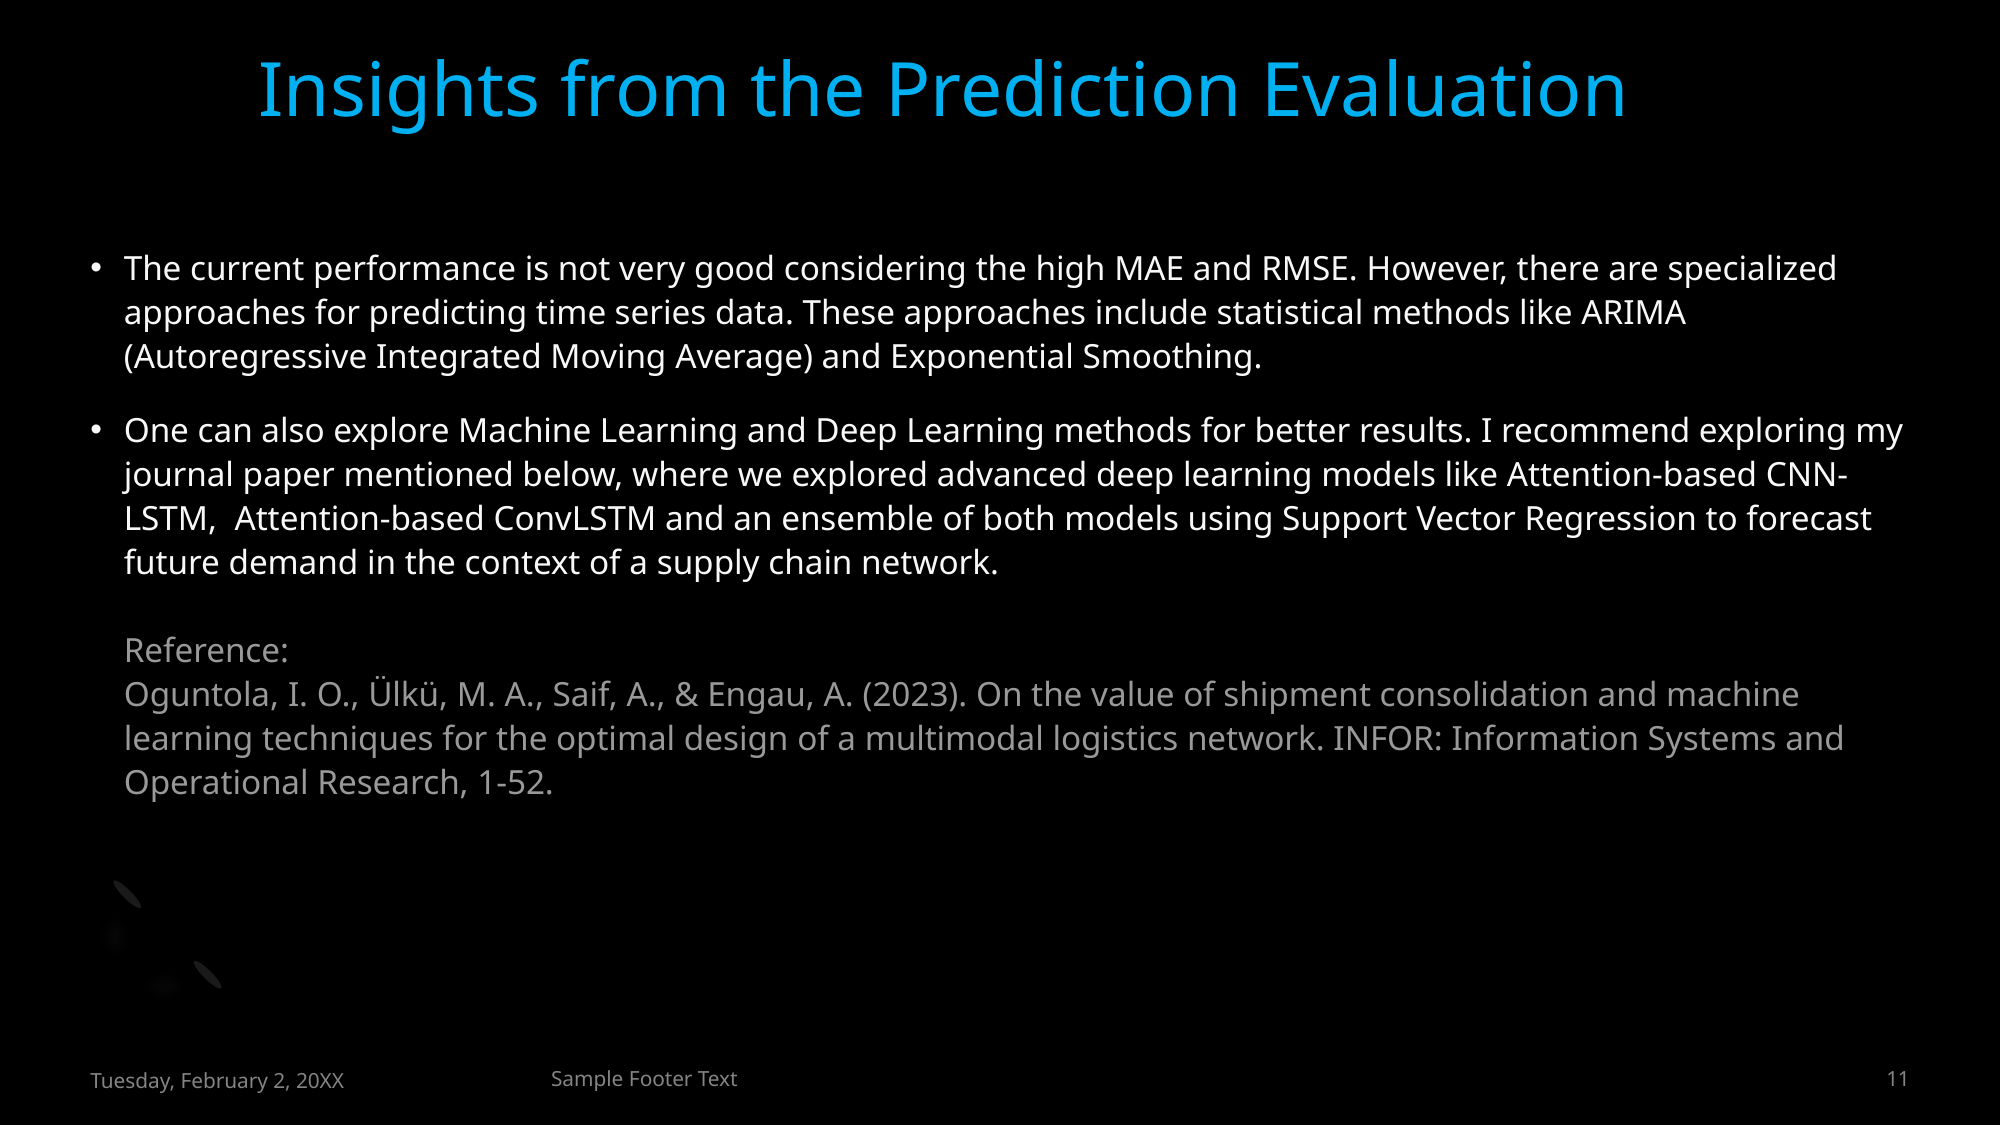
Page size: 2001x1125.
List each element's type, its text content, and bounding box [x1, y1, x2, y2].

text_box Insights from the Prediction Evaluation [37, 33, 1851, 139]
slide_number 11 [1632, 1067, 1910, 1093]
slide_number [90, 1067, 522, 1093]
footer Sample Footer Text [551, 1067, 1598, 1093]
list The current performance is not very good considering the high MAE and RMSE. However, there are specialized approaches for predicting time series data. These approaches include statistical methods like ARIMA (Autoregressive Integrated Moving Average) and Exponential Smoothing. One can also explore Machine Learning and Deep Learning methods for better results. I recommend exploring my journal paper mentioned below, where we explored advanced deep learning models like Attention-based CNN-LSTM, Attention-based ConvLSTM and an ensemble of both models using Support Vector Regression to forecast future demand in the context of a supply chain network. Reference: Oguntola, I. O., Ülkü, M. A., Saif, A., & Engau, A. (2023). On the value of shipment consolidation and machine learning techniques for the optimal design of a multimodal logistics network. INFOR: Information Systems and Operational Research, 1-52. [90, 243, 1910, 896]
